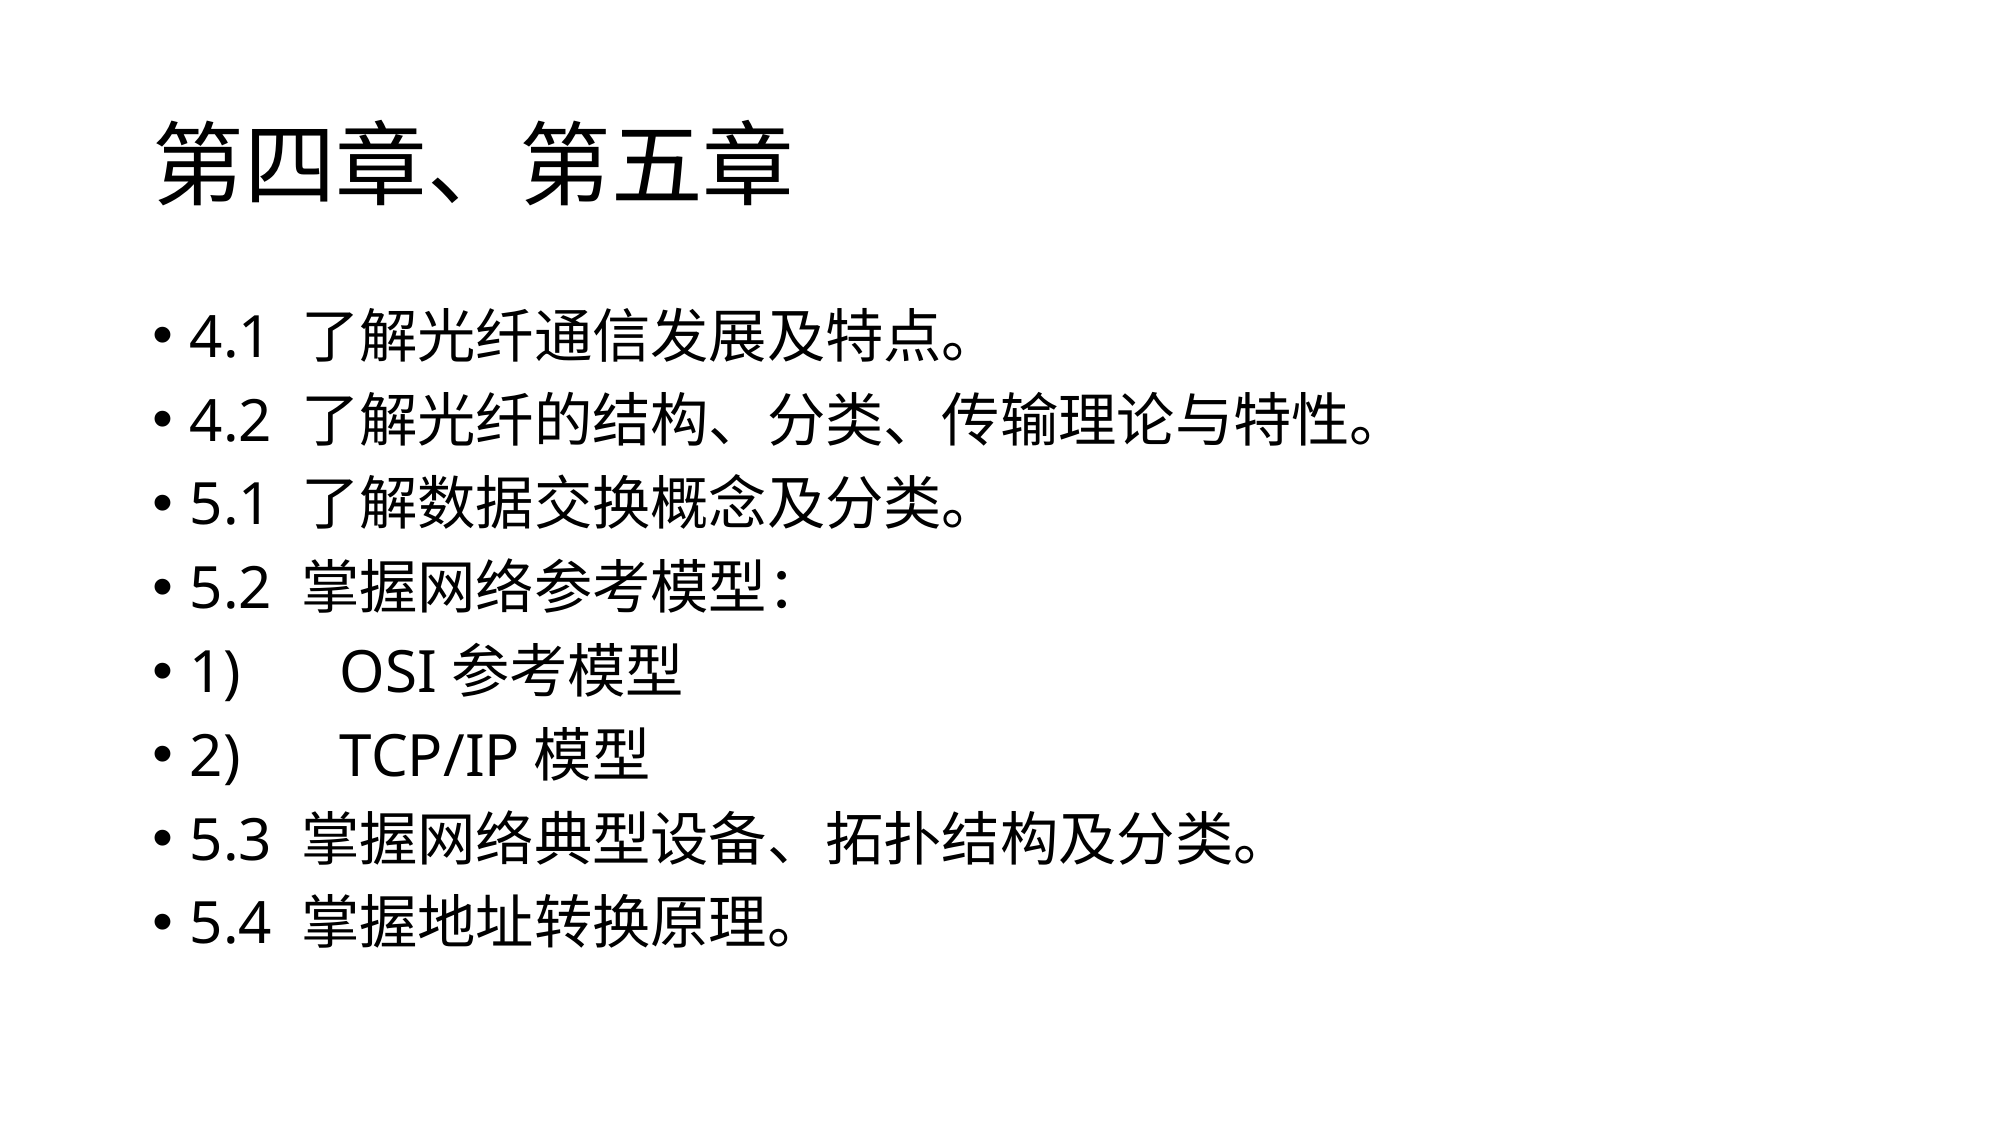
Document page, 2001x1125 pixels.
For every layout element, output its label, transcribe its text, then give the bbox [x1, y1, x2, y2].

list 4.1 了解光纤通信发展及特点。 4.2 了解光纤的结构、分类、传输理论与特性。 5.1 了解数据交换概念及分类。 5.2 掌握网络参考模型： 1) OSI参考模型 2) TCP/IP模型 5.3 掌握网络典型设备、拓扑结构及分类。 5.4 掌握地址转换原理。 [137, 299, 1863, 1014]
title 第四章、第五章 [137, 59, 1863, 278]
